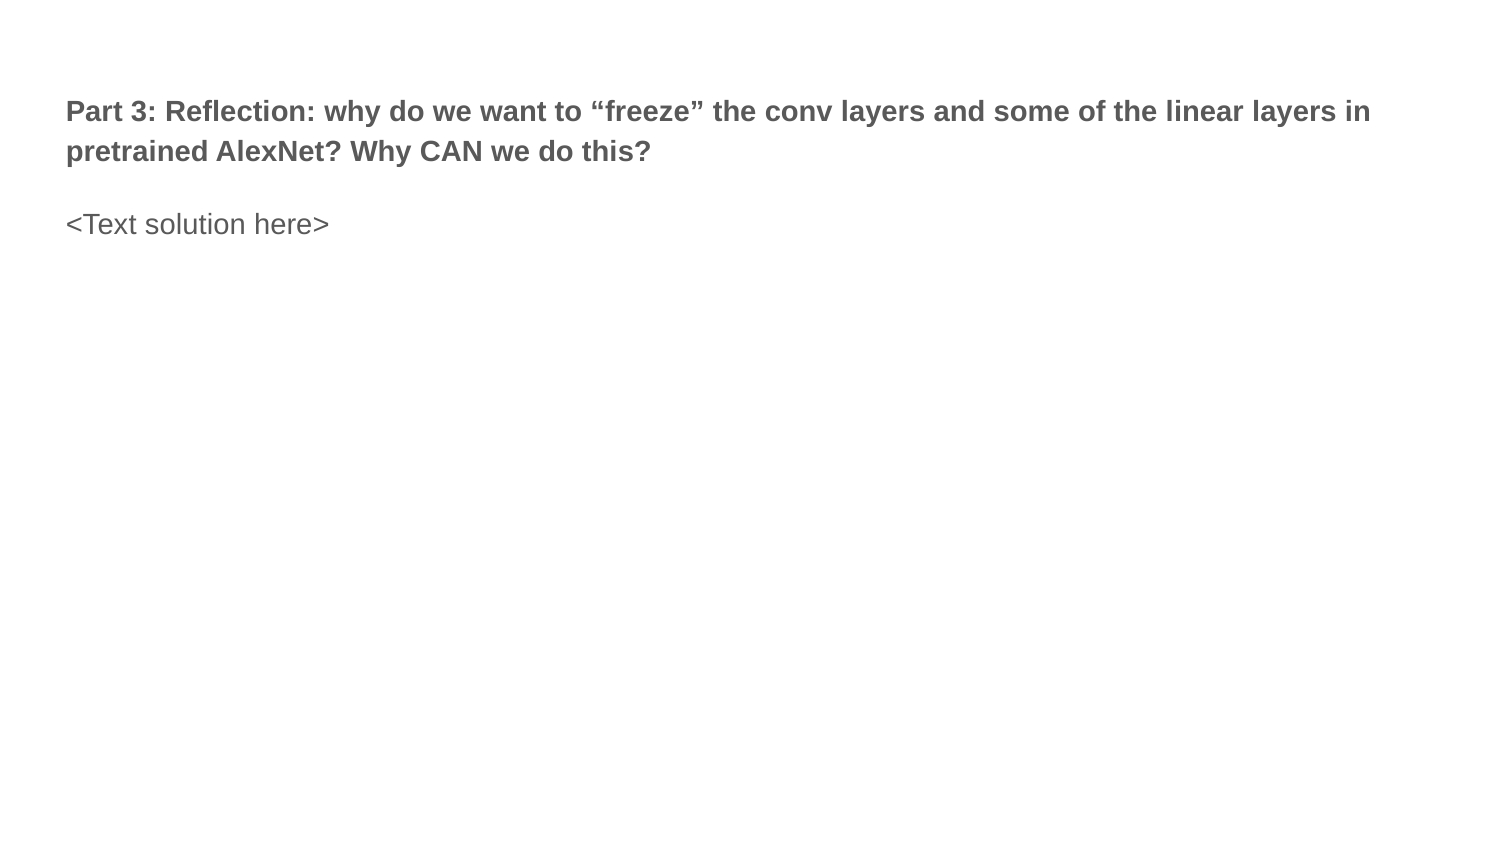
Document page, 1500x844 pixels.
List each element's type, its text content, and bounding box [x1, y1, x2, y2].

text_box Part 3: Reflection: why do we want to “freeze” the conv layers and some of the linear layers in pretrained AlexNet? Why CAN we do this? <Text solution here> [51, 71, 1422, 750]
